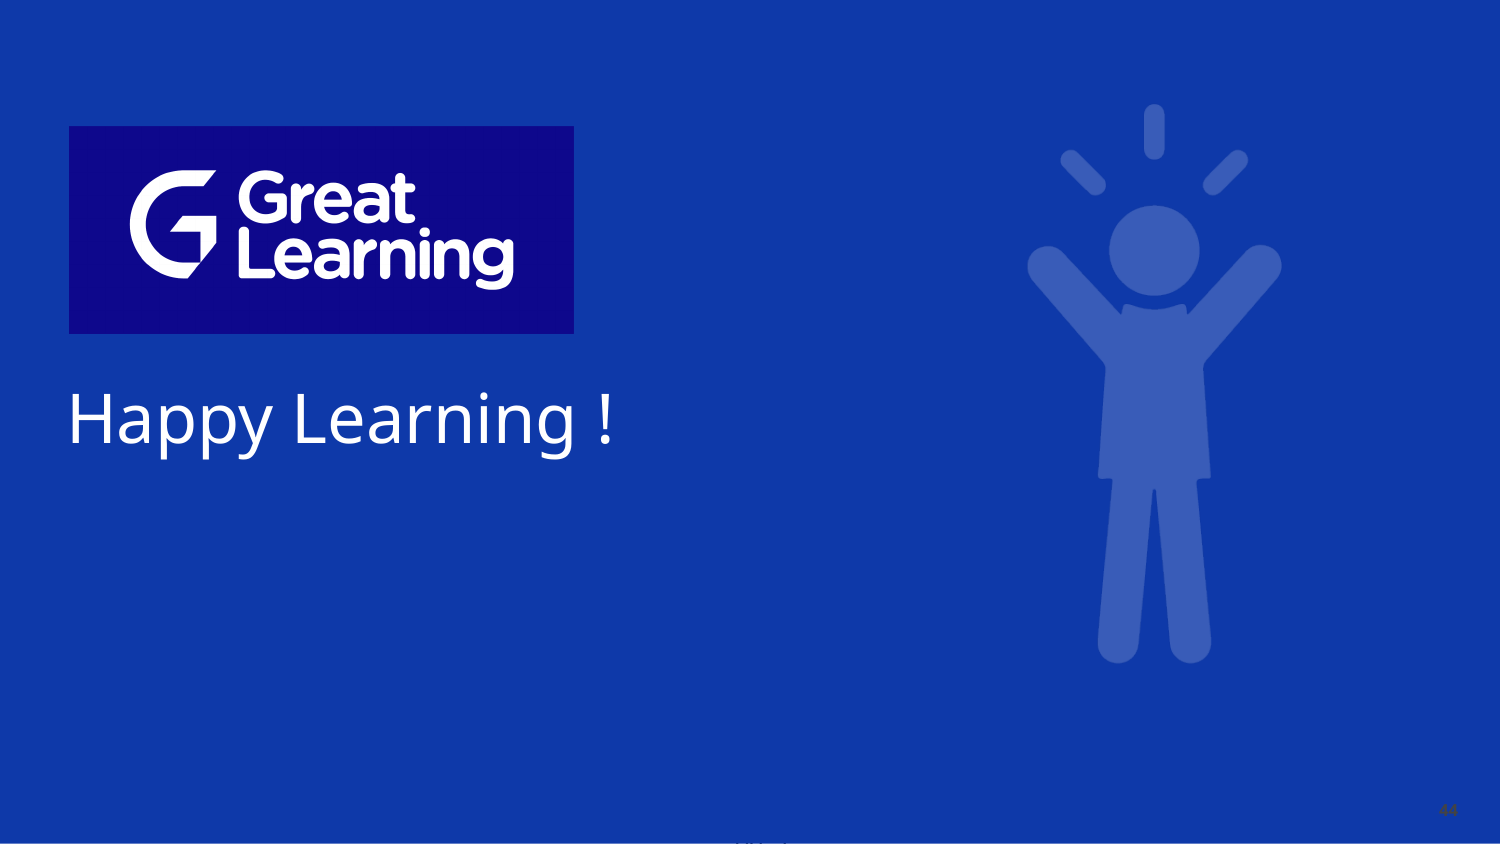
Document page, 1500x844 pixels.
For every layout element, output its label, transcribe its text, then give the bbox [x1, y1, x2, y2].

picture [69, 126, 574, 334]
slide_number 44 [1403, 779, 1494, 844]
picture [992, 84, 1337, 692]
